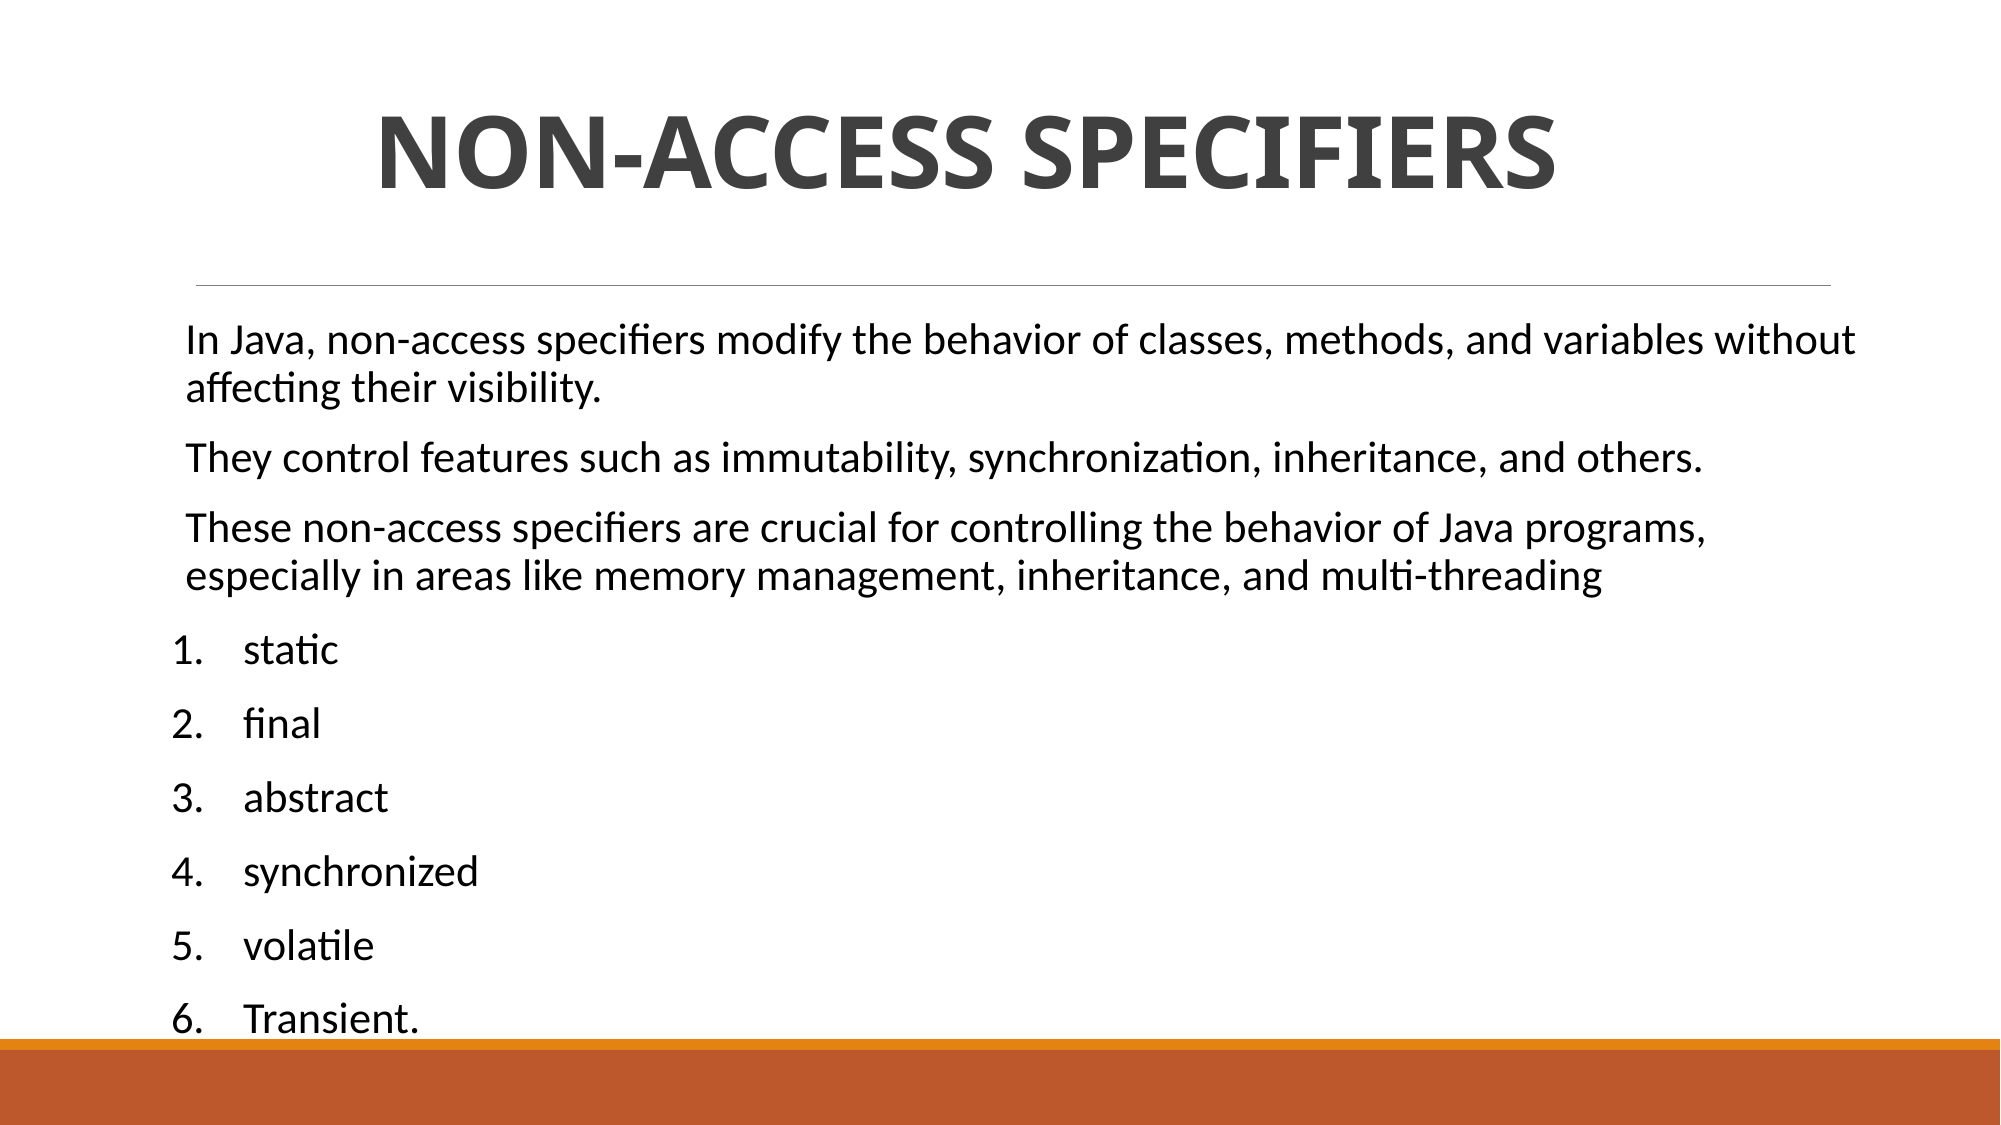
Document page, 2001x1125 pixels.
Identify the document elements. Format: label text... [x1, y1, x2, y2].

list In Java, non-access specifiers modify the behavior of classes, methods, and variables without affecting their visibility. They control features such as immutability, synchronization, inheritance, and others. These non-access specifiers are crucial for controlling the behavior of Java programs, especially in areas like memory management, inheritance, and multi-threading static final abstract synchronized volatile Transient. [170, 308, 1890, 1059]
title NON-ACCESS SPECIFIERS [170, 49, 1761, 217]
